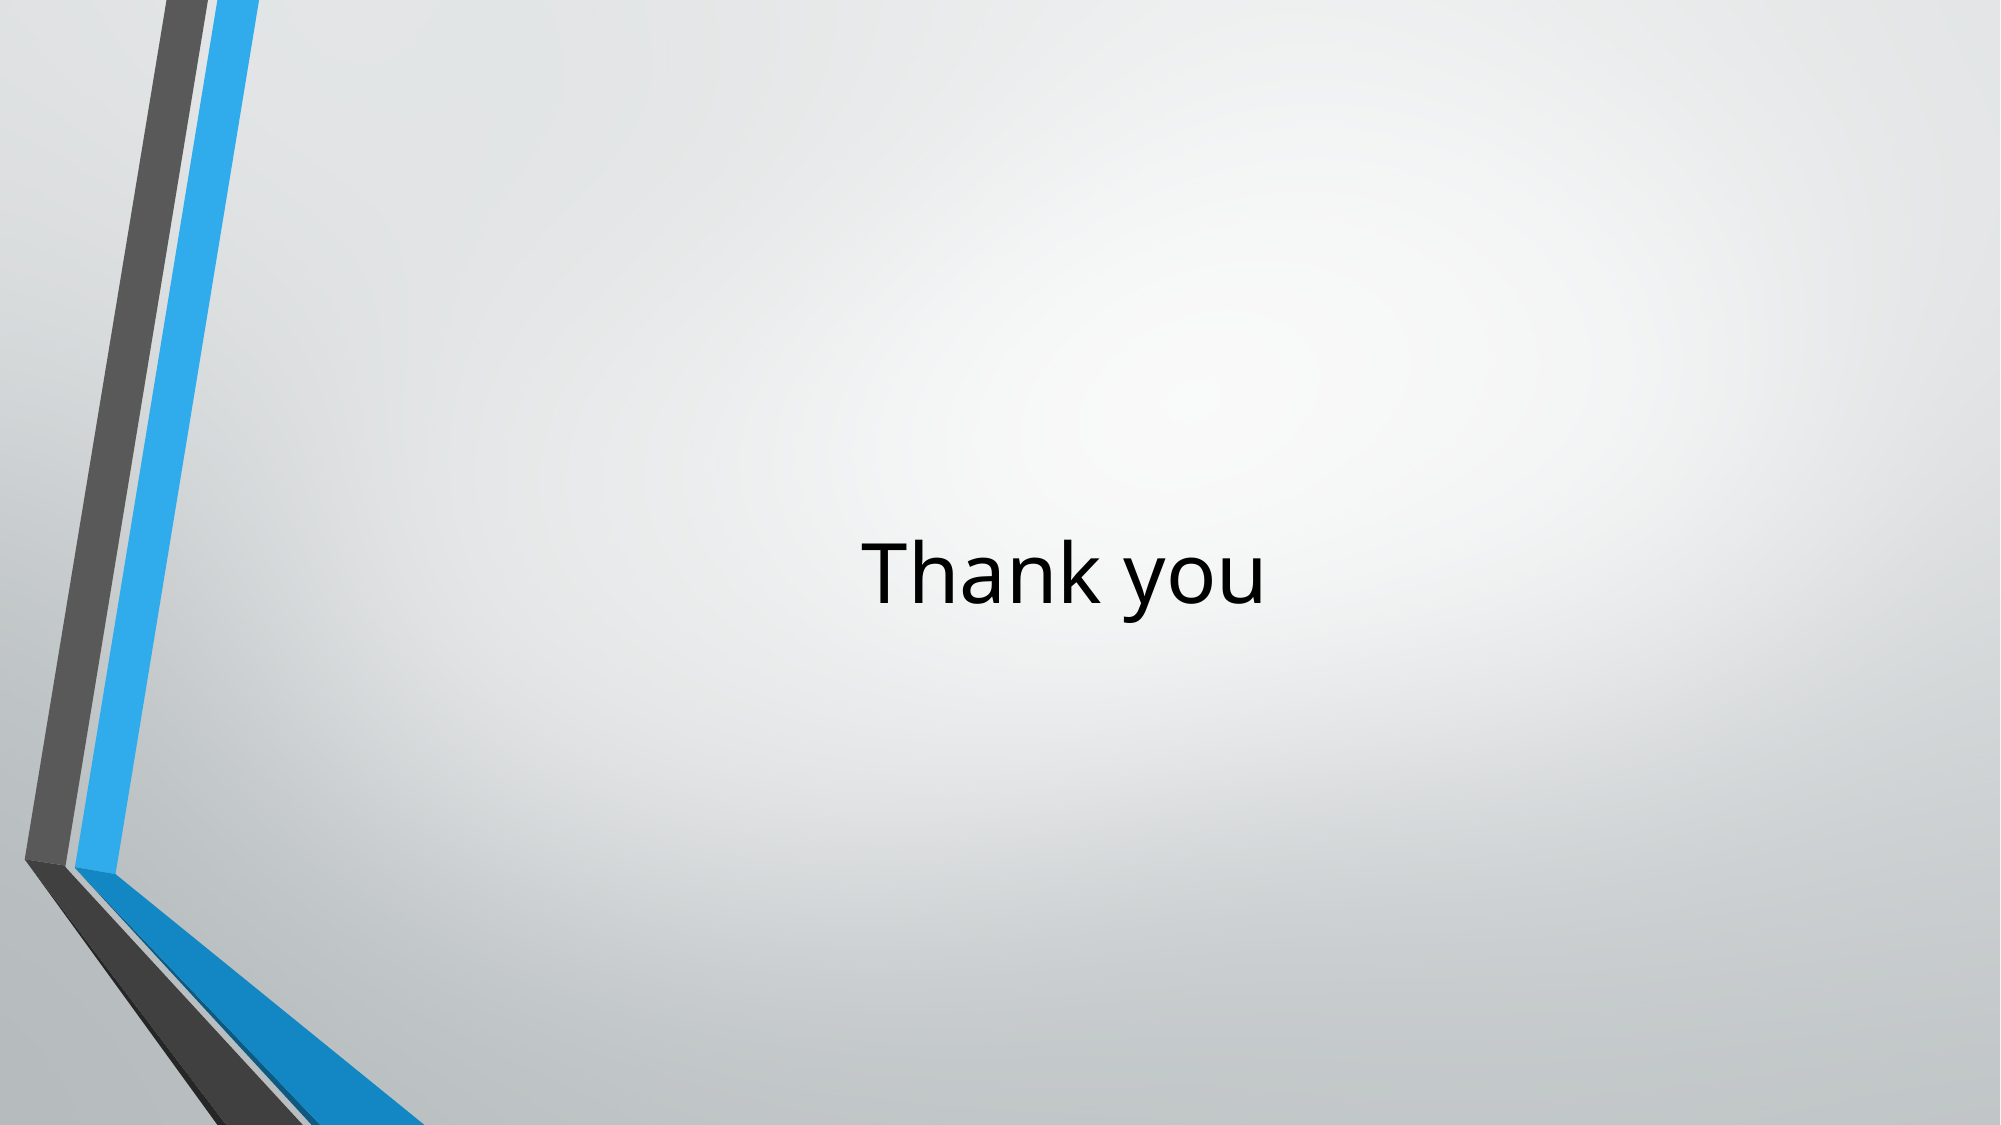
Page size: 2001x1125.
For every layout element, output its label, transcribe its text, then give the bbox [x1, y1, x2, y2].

title Thank you [243, 112, 1887, 1029]
